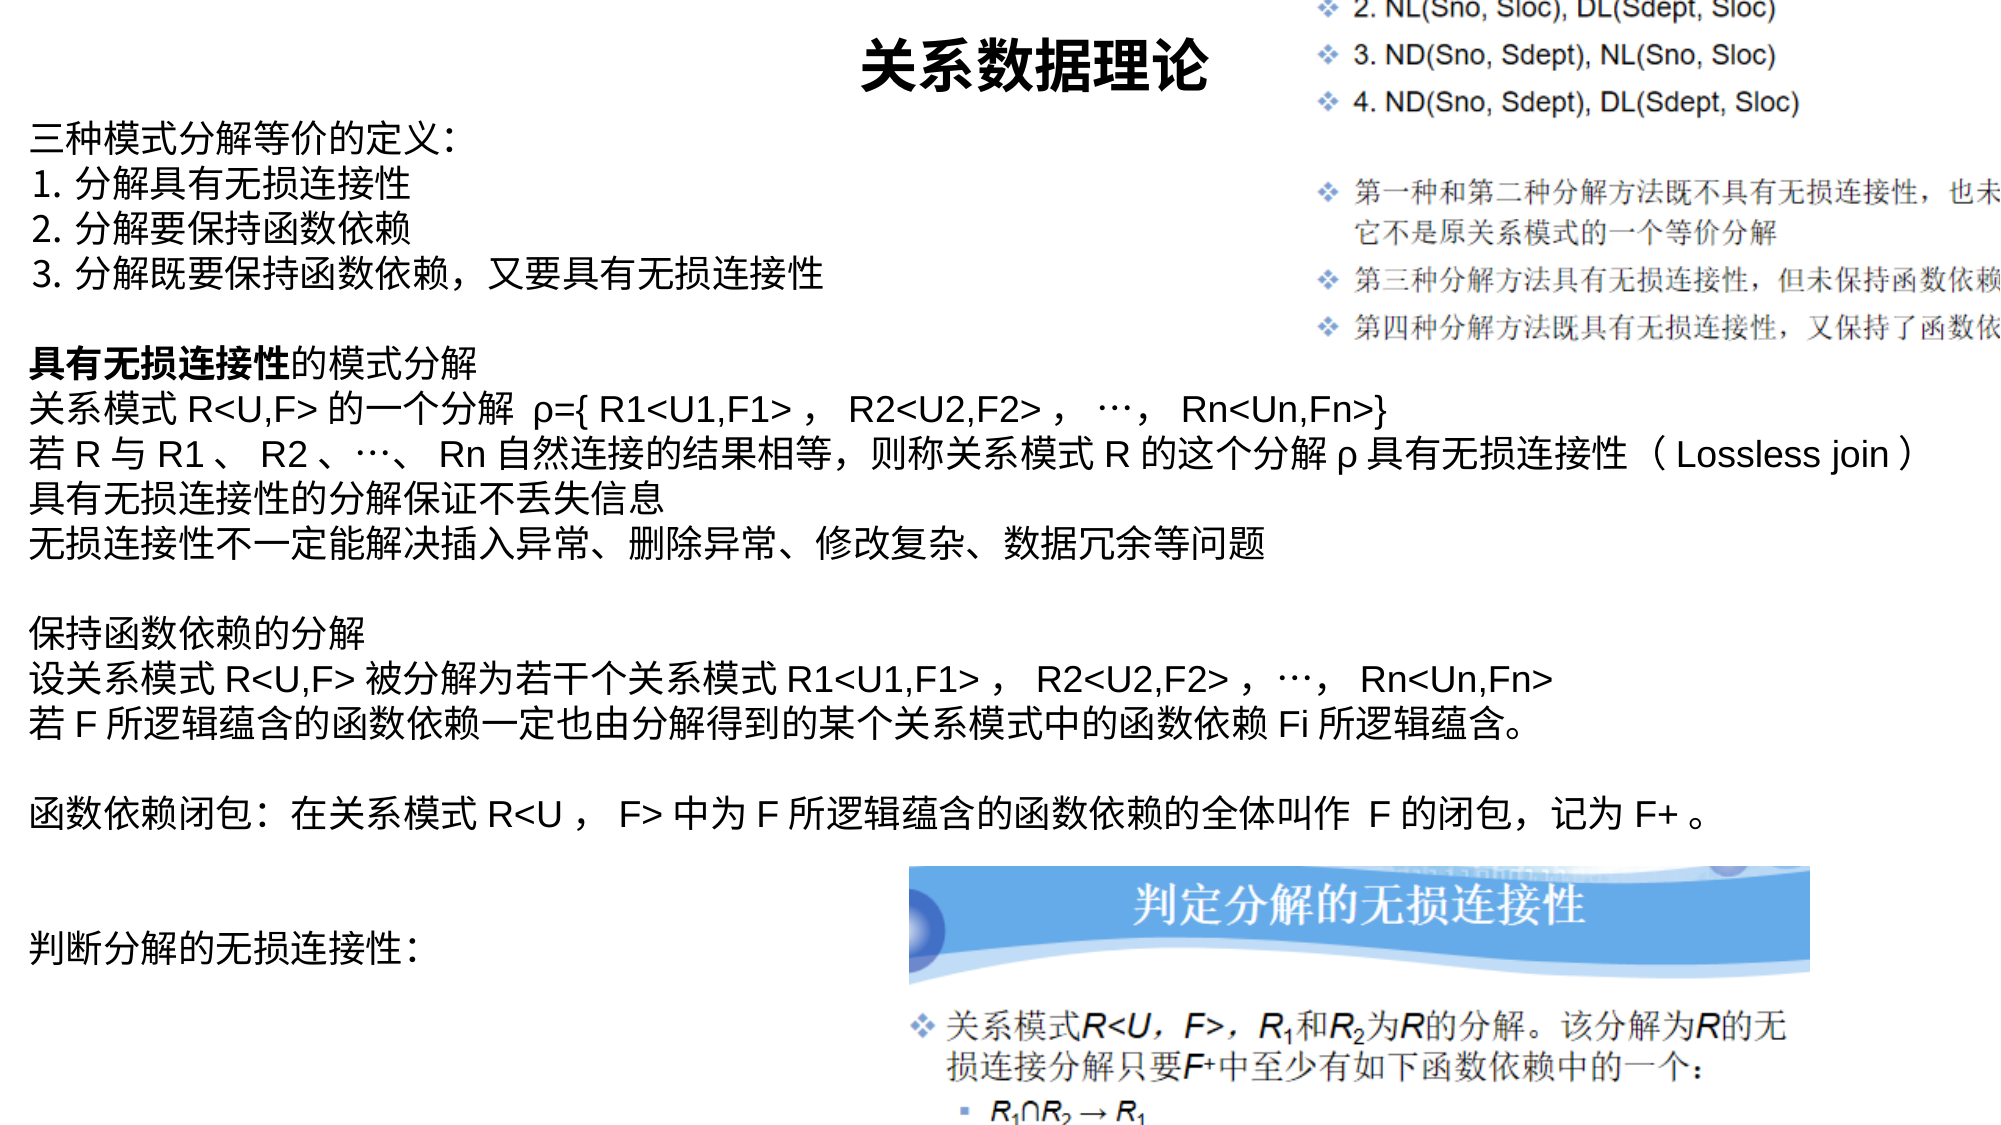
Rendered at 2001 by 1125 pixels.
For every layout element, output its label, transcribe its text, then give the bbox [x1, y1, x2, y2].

picture [909, 866, 1811, 1125]
text_box 三种模式分解等价的定义： ⒈分解具有无损连接性 ⒉分解要保持函数依赖 ⒊分解既要保持函数依赖，又要具有无损连接性 具有无损连接性的模式分解 关系模式R<U,F>的一个分解 ρ={ R1<U1,F1>，R2<U2,F2>， …，Rn<Un,Fn>} 若R与R1、R2、…、Rn自然连接的结果相等，则称关系模式R的这个分解ρ具有无损连接性（Lossless join） 具有无损连接性的分解保证不丢失信息 无损连接性不一定能解决插入异常、删除异常、修改复杂、数据冗余等问题 保持函数依赖的分解 设关系模式R<U,F>被分解为若干个关系模式R1<U1,F1>，R2<U2,F2>，…，Rn<Un,Fn> 若F所逻辑蕴含的函数依赖一定也由分解得到的某个关系模式中的函数依赖Fi所逻辑蕴含。 函数依赖闭包：在关系模式R<U，F>中为F所逻辑蕴含的函数依赖的全体叫作 F的闭包，记为F+。 判断分解的无损连接性： [13, 107, 2000, 1107]
picture [1311, 0, 2000, 366]
text_box 关系数据理论 [845, 21, 1311, 107]
